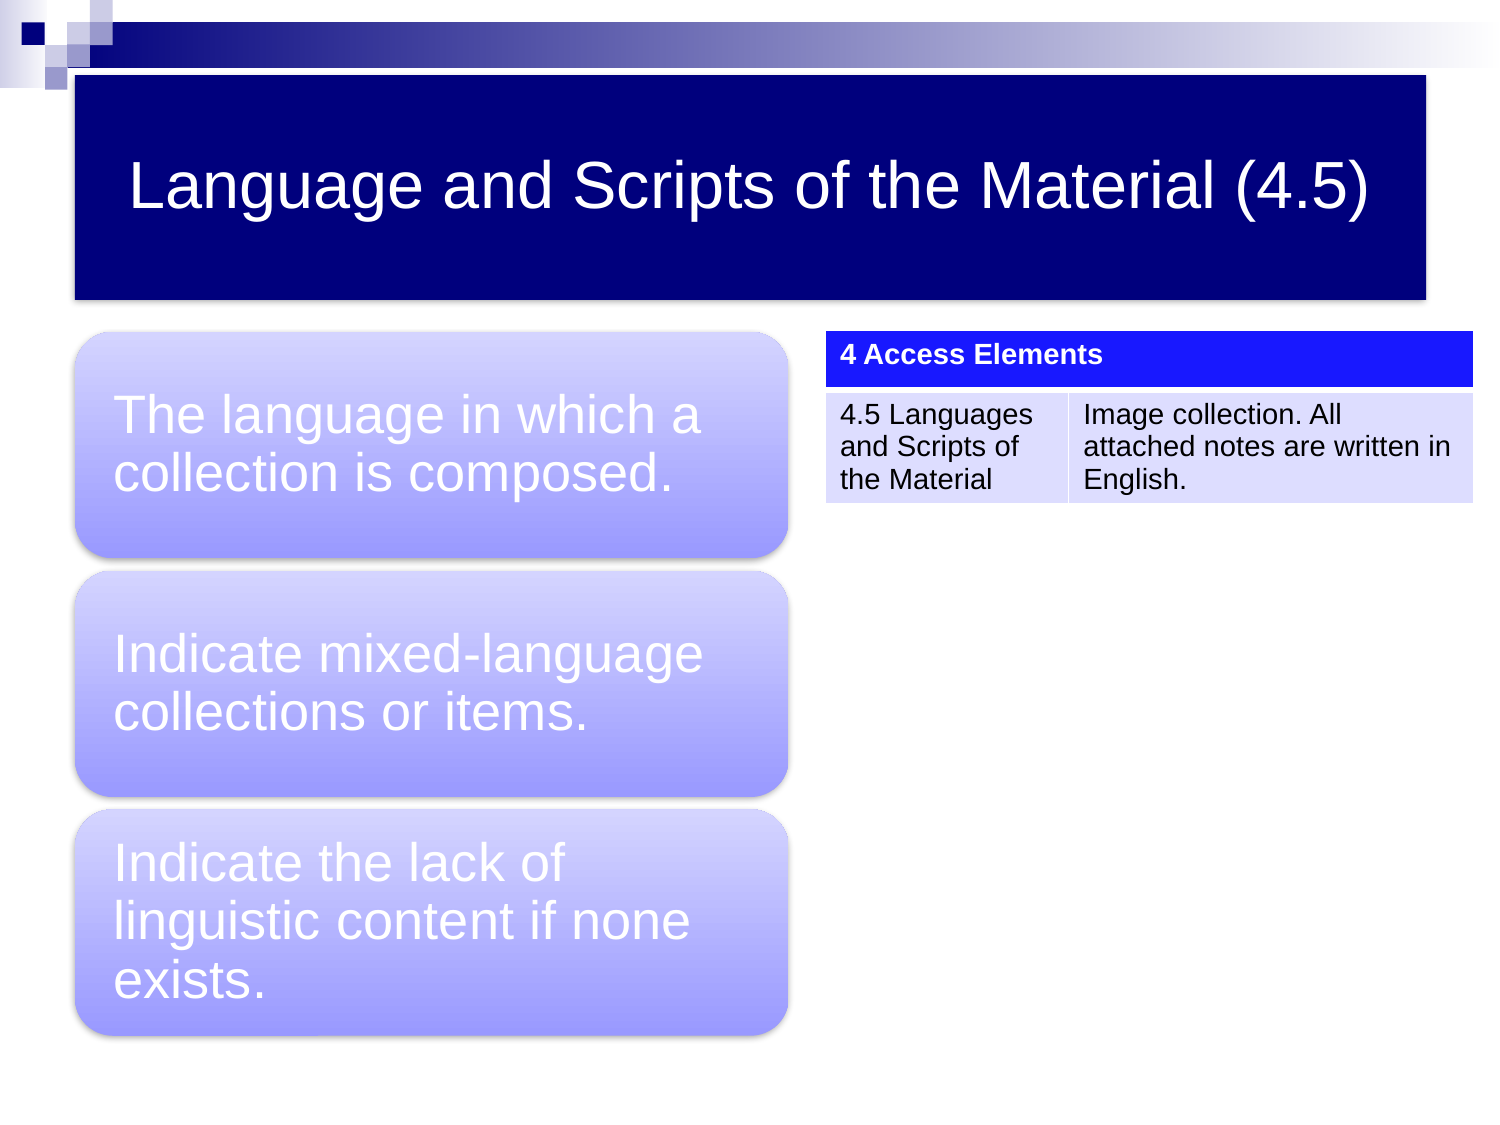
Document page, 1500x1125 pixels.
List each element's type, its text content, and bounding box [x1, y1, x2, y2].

table_header 4 Access Elements [826, 331, 1473, 387]
table_cell Image collection. All attached notes are written in English. [1069, 393, 1473, 503]
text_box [74, 330, 789, 1038]
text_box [74, 74, 1427, 301]
table_cell 4.5 Languages and Scripts of the Material [826, 393, 1068, 503]
